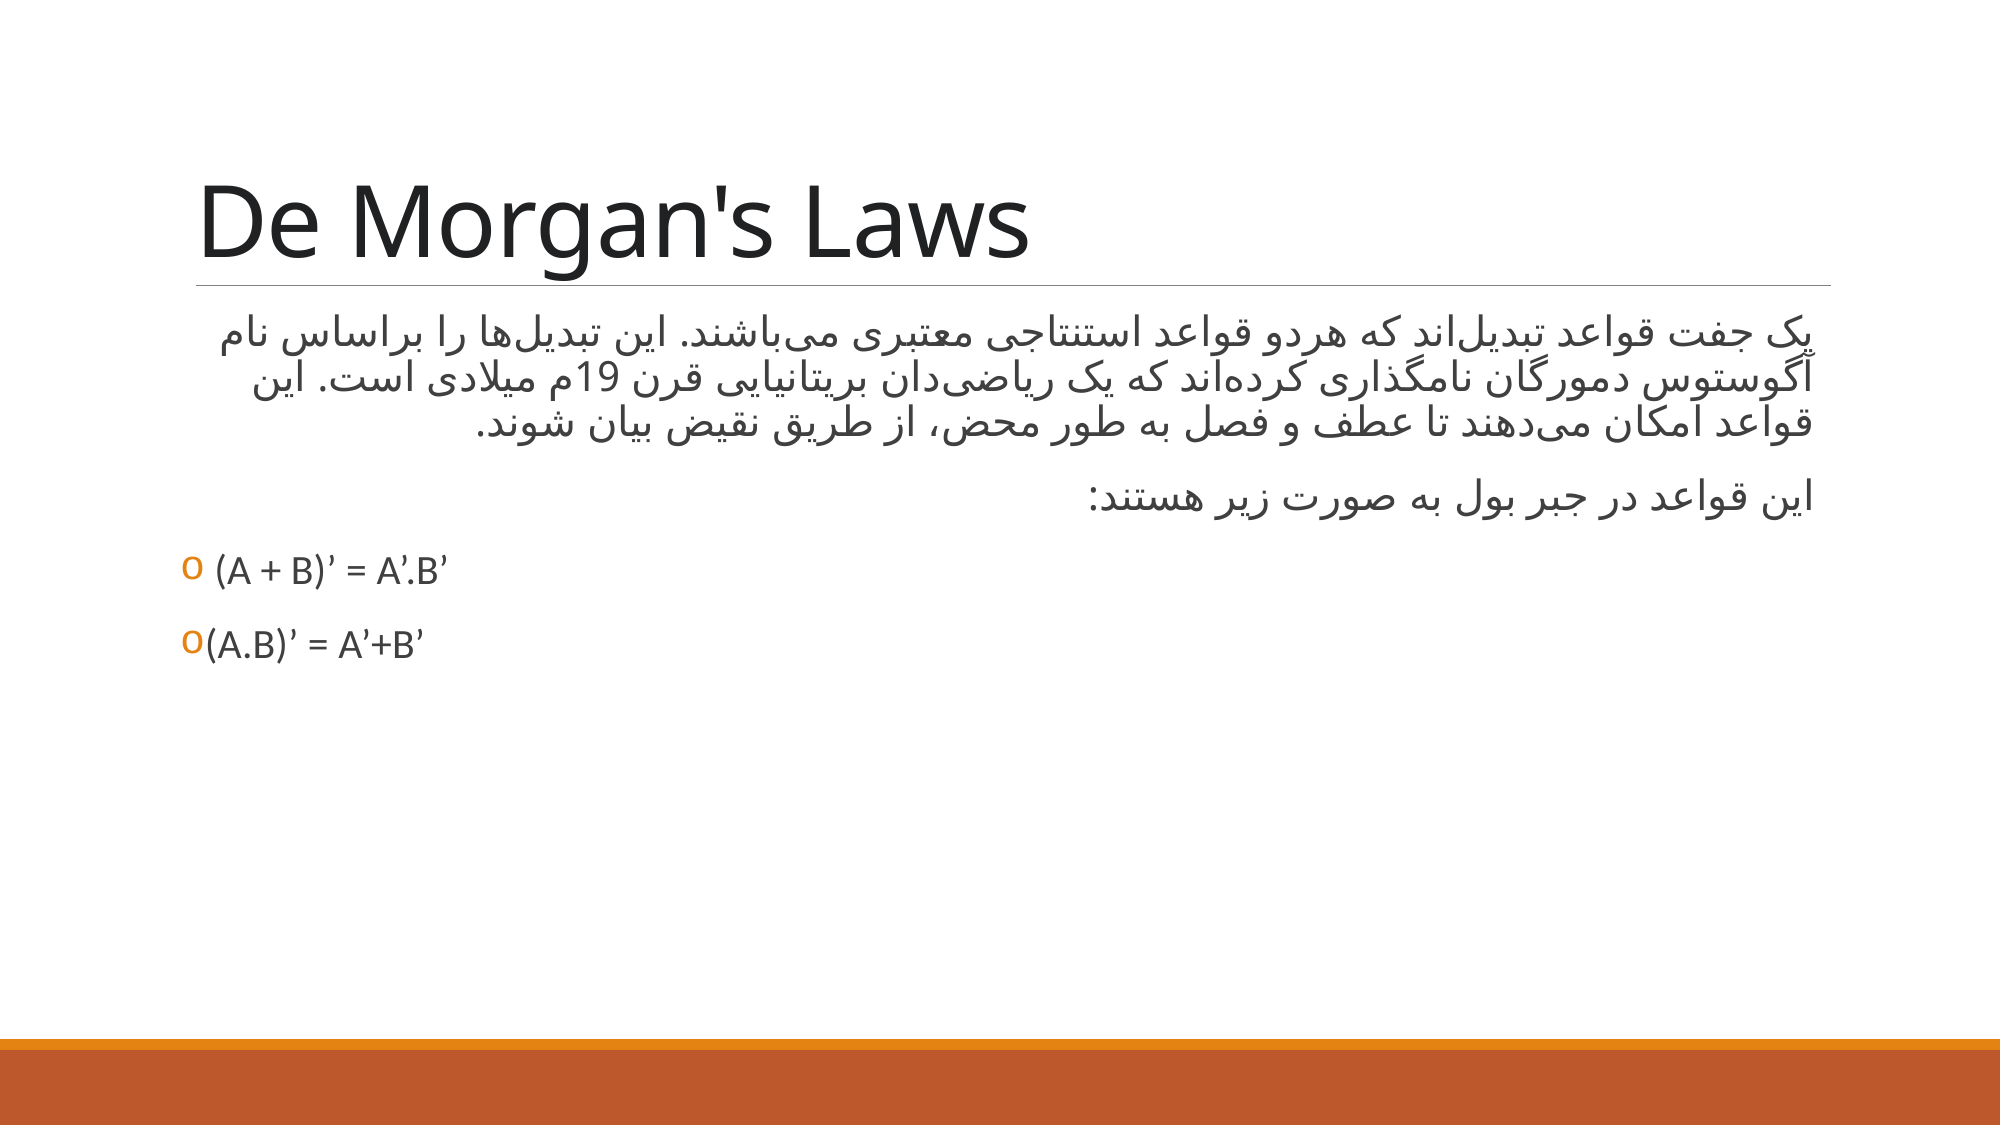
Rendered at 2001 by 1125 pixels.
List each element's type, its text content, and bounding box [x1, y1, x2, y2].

title De Morgan's Laws [180, 47, 1830, 285]
list یک جفت قواعد تبدیل‌اند که هردو قواعد استنتاجی معتبری می‌باشند. این تبدیل‌ها را براساس نام آگوستوس دمورگان نامگذاری کرده‌اند که یک ریاضی‌دان بریتانیایی قرن 19م میلادی است. این قواعد امکان می‌دهند تا عطف و فصل به طور محض، از طریق نقیض بیان شوند. این قواعد در جبر بول به صورت زیر هستند: (A + B)’ = A’.B’ (A.B)’ = A’+B’ [180, 302, 1830, 963]
